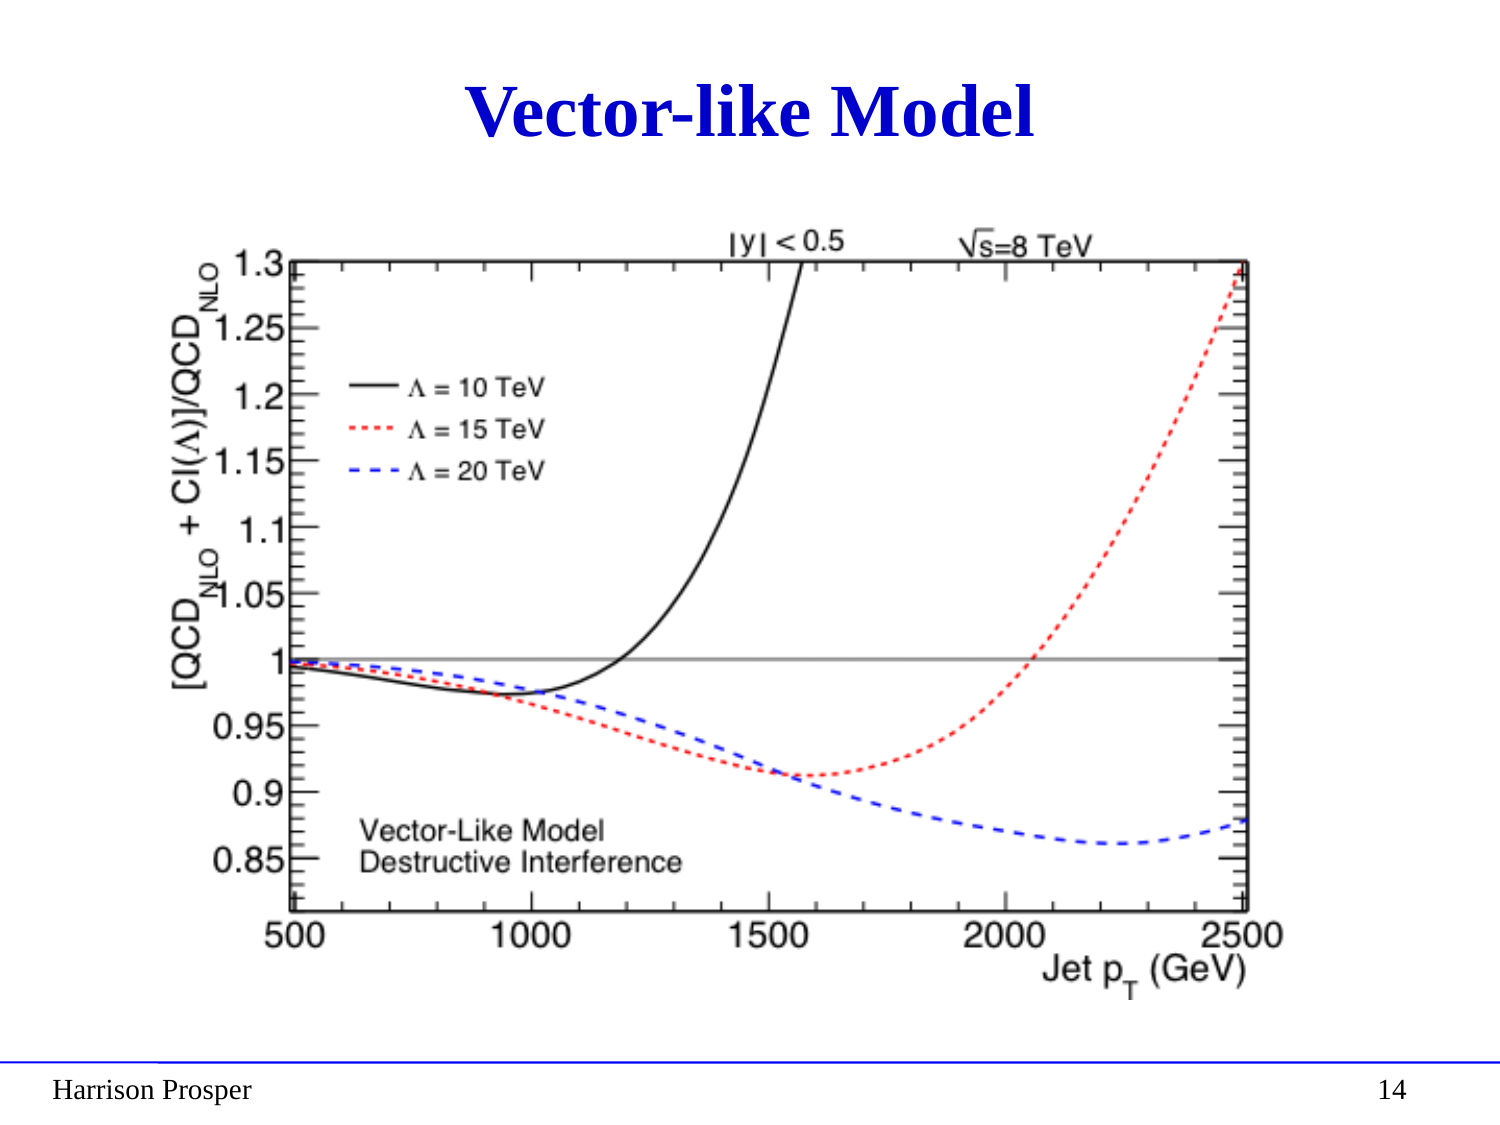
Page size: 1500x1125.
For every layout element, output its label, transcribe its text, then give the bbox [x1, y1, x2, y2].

slide_number 14 [1362, 1062, 1500, 1125]
picture [137, 199, 1319, 1001]
title Vector-like Model [112, 37, 1388, 176]
footer Harrison Prosper [37, 1062, 1350, 1125]
